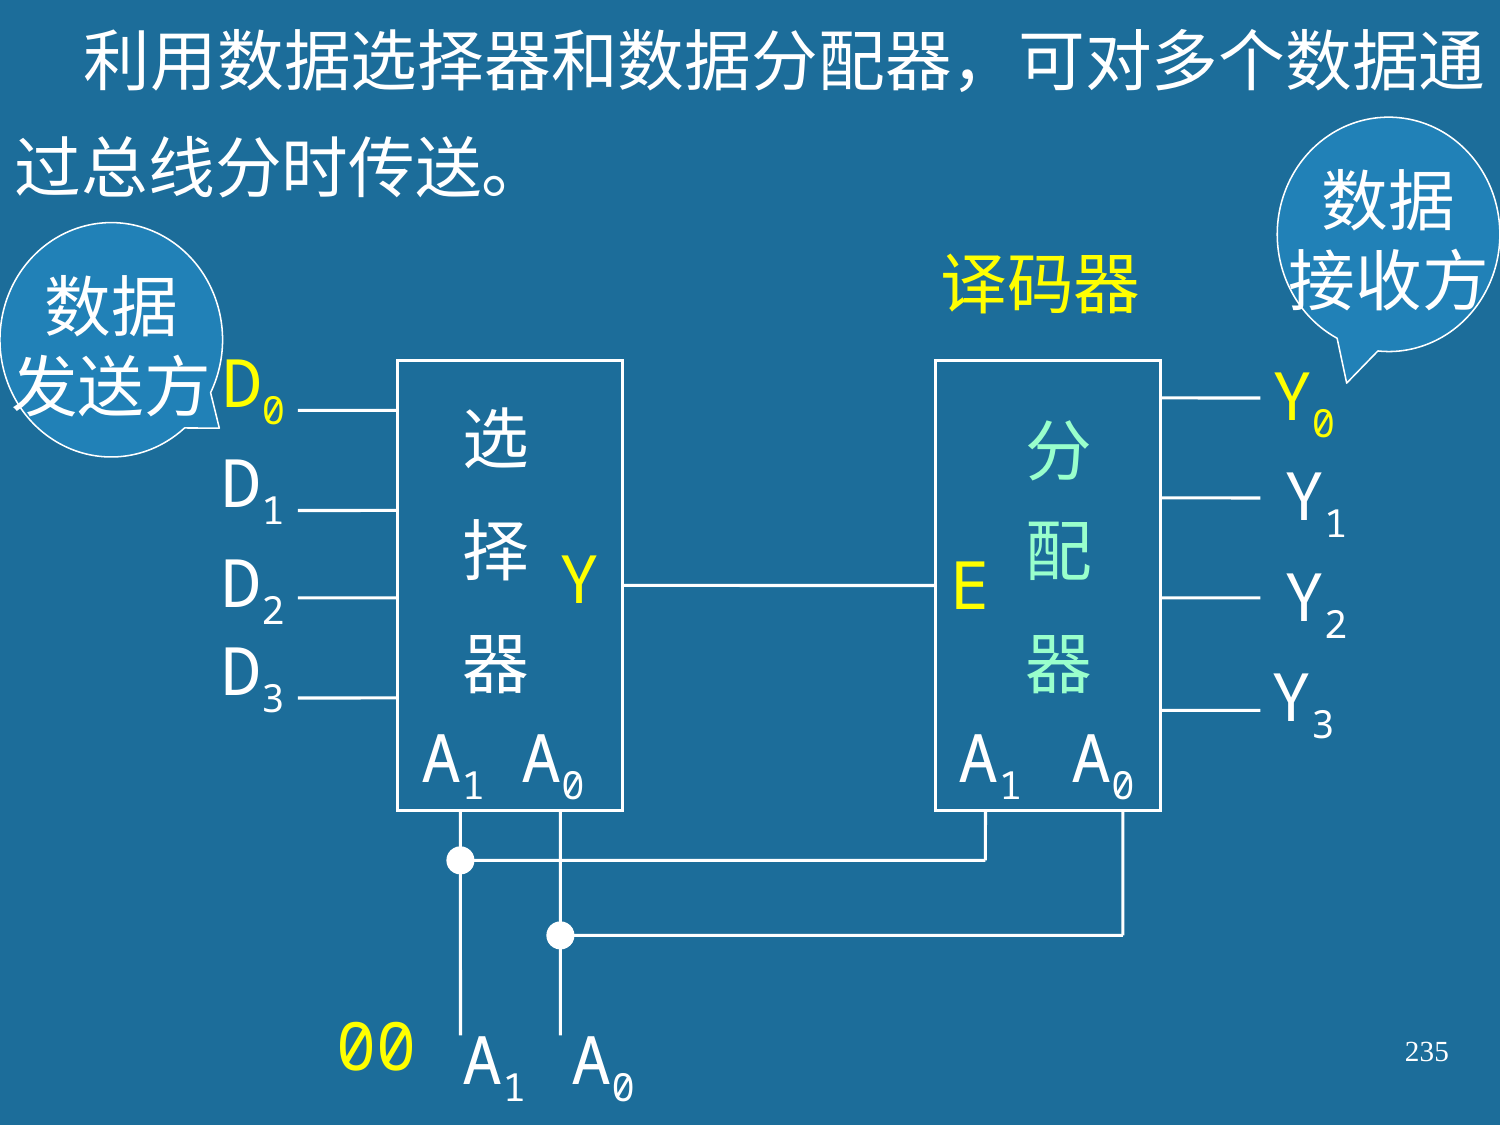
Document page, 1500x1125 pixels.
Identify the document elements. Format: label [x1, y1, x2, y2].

slide_number [1359, 1025, 1465, 1100]
text_box [925, 234, 1181, 329]
text_box [0, 117, 1500, 1106]
text_box [0, 117, 564, 213]
text_box [69, 11, 1500, 107]
